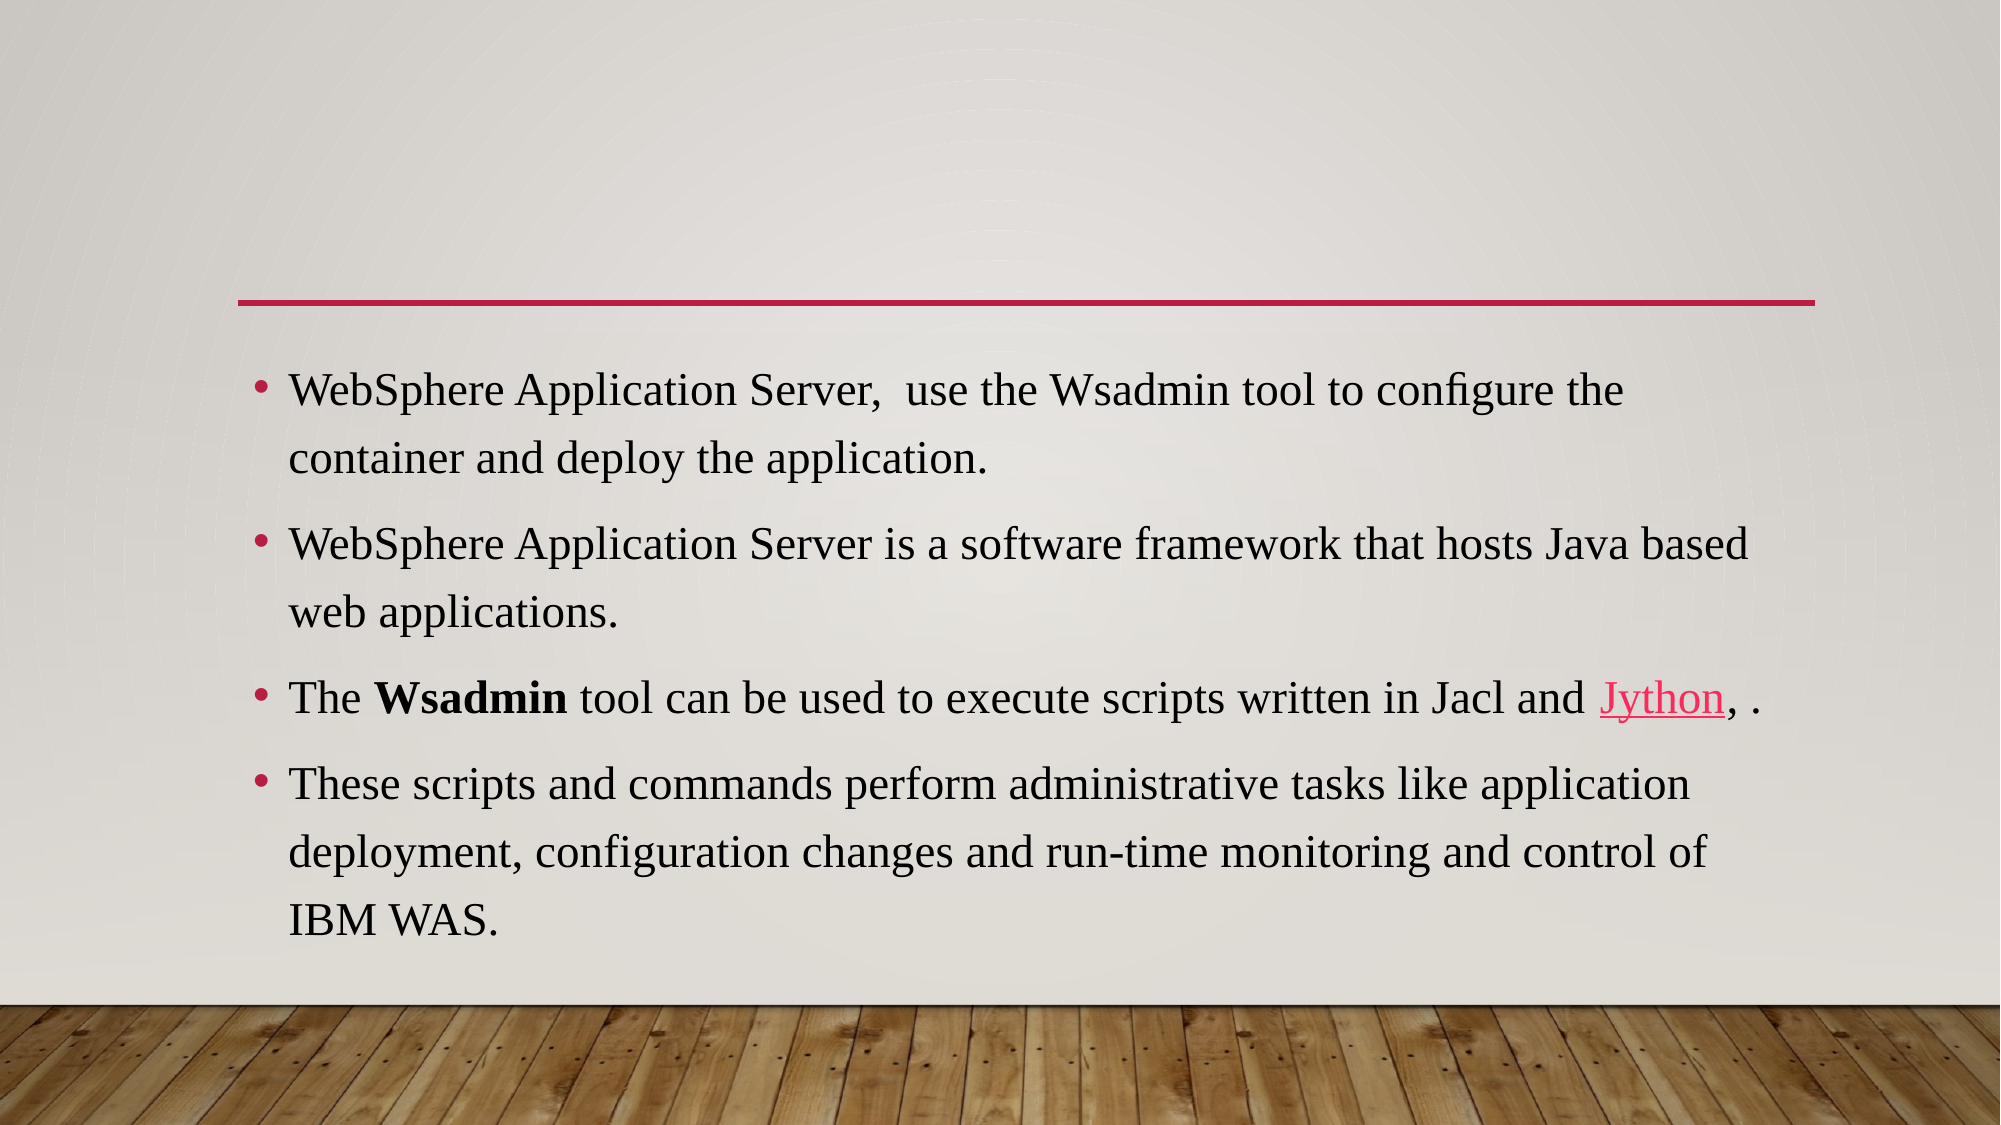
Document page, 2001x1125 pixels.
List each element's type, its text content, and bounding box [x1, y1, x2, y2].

picture [0, 1005, 2000, 1125]
list WebSphere Application Server, use the Wsadmin tool to conﬁgure the container and deploy the application. WebSphere Application Server is a software framework that hosts Java based web applications. The Wsadmin tool can be used to execute scripts written in Jacl and Jython, . These scripts and commands perform administrative tasks like application deployment, configuration changes and run-time monitoring and control of IBM WAS. [238, 188, 1814, 969]
